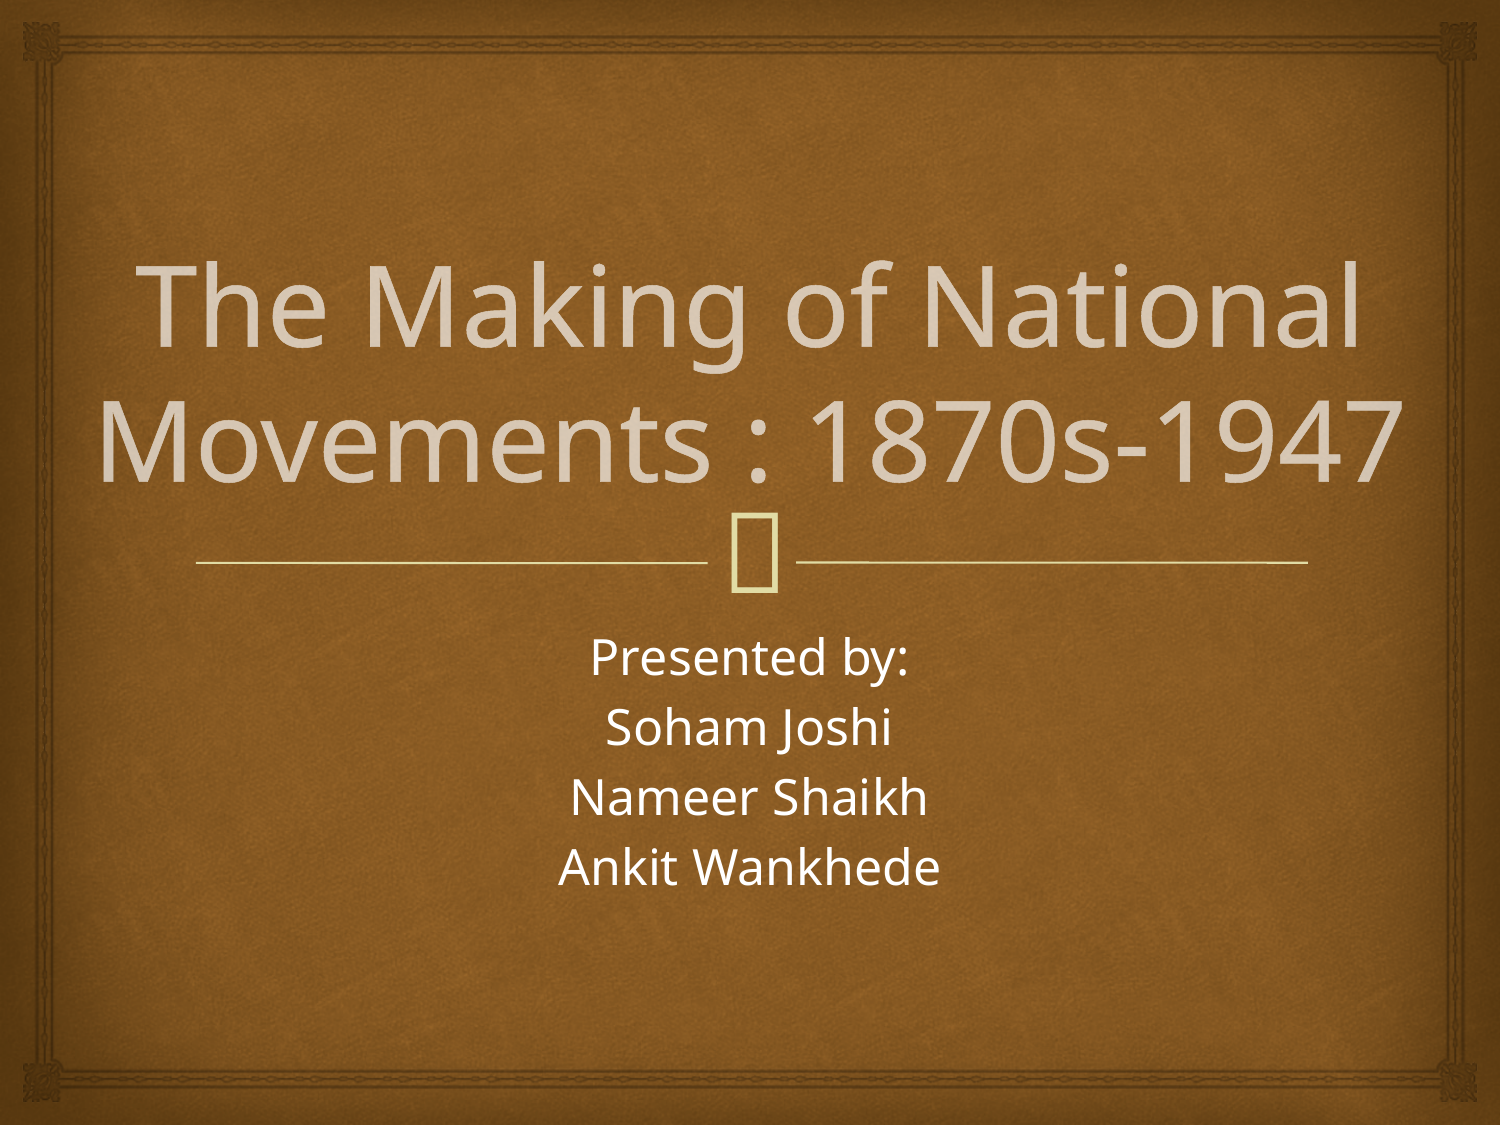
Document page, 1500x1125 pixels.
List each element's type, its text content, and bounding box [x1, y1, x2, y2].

picture [0, 0, 1500, 1125]
subtitle Presented by: Soham Joshi Nameer Shaikh Ankit Wankhede [225, 618, 1275, 906]
title The Making of National Movements : 1870s-1947 [64, 227, 1436, 512]
